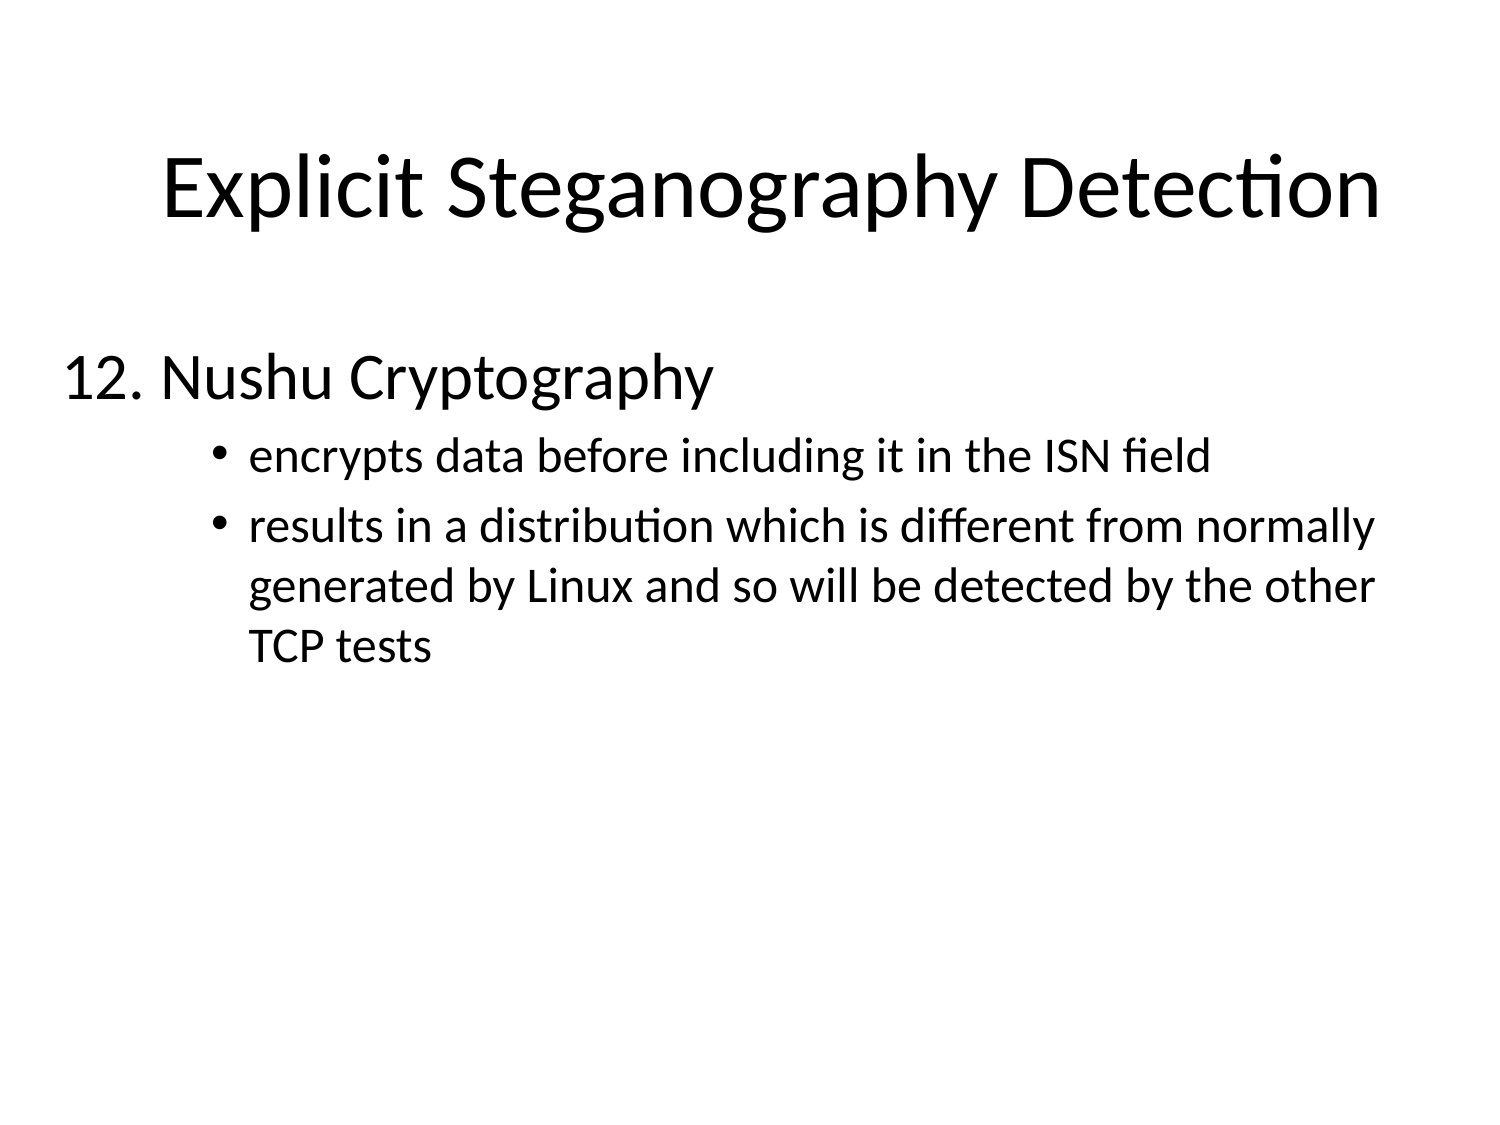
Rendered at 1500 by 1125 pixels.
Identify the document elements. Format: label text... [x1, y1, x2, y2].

list 12. Nushu Cryptography encrypts data before including it in the ISN field results in a distribution which is different from normally generated by Linux and so will be detected by the other TCP tests [46, 324, 1470, 927]
title Explicit Steganography Detection [46, 75, 1500, 288]
